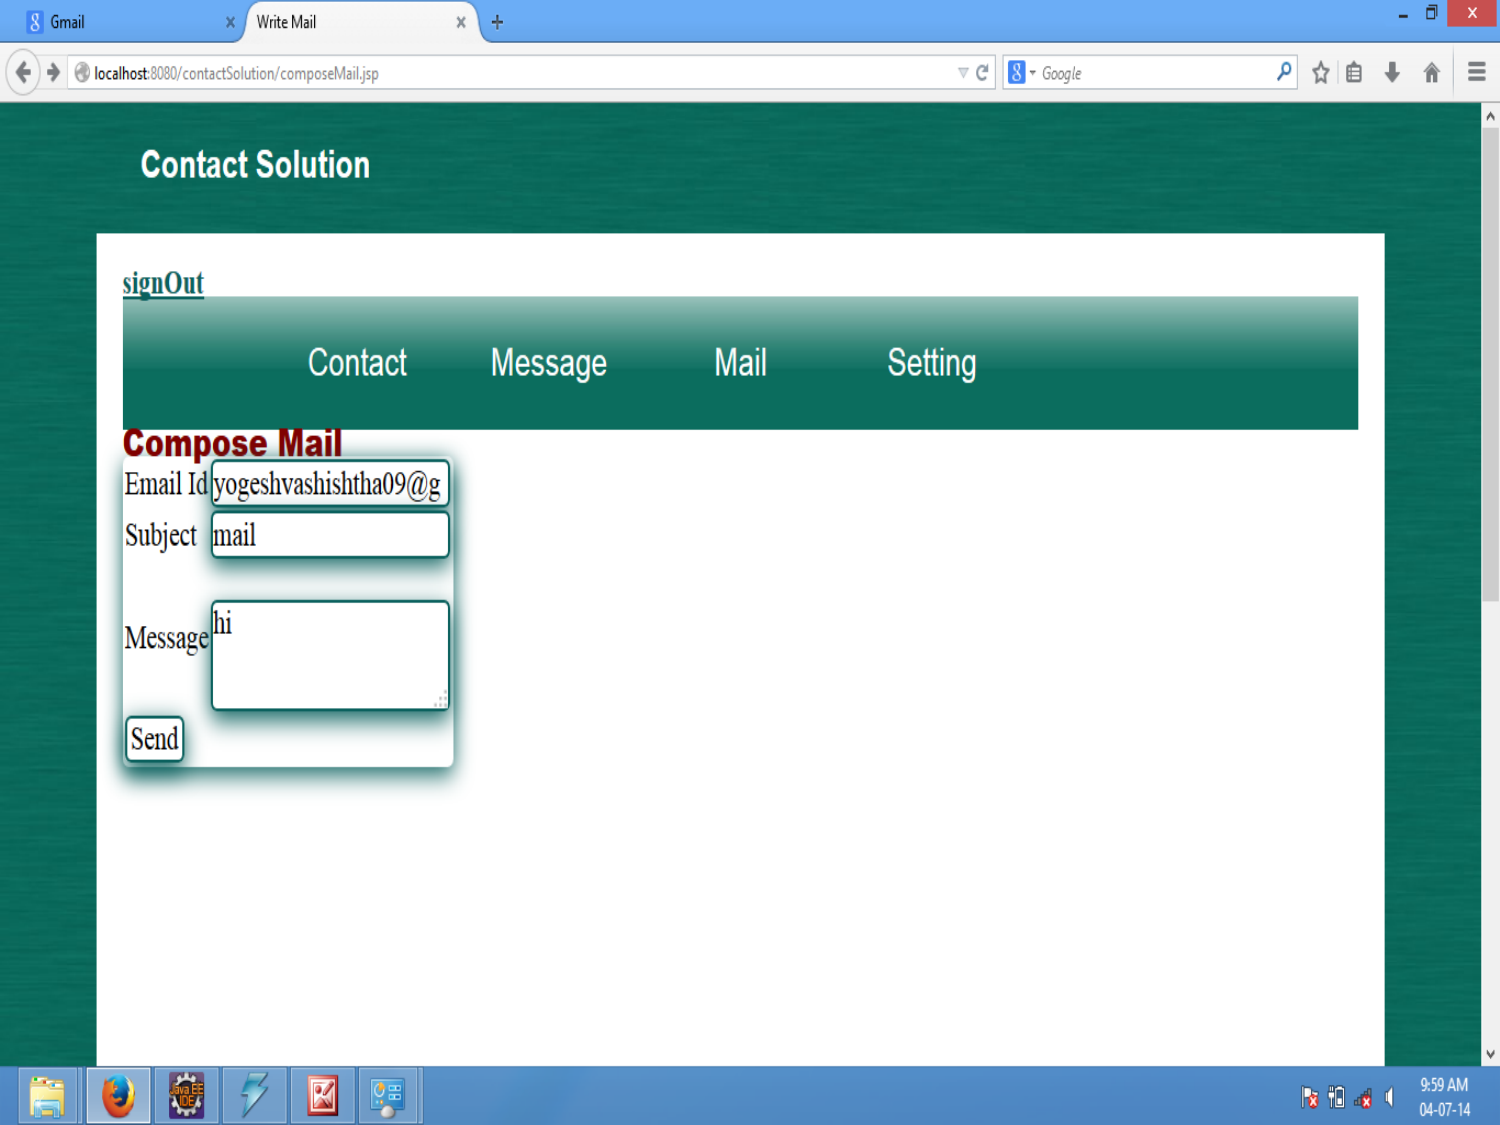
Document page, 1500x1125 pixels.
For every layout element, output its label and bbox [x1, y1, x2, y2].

list [0, 0, 1500, 1125]
